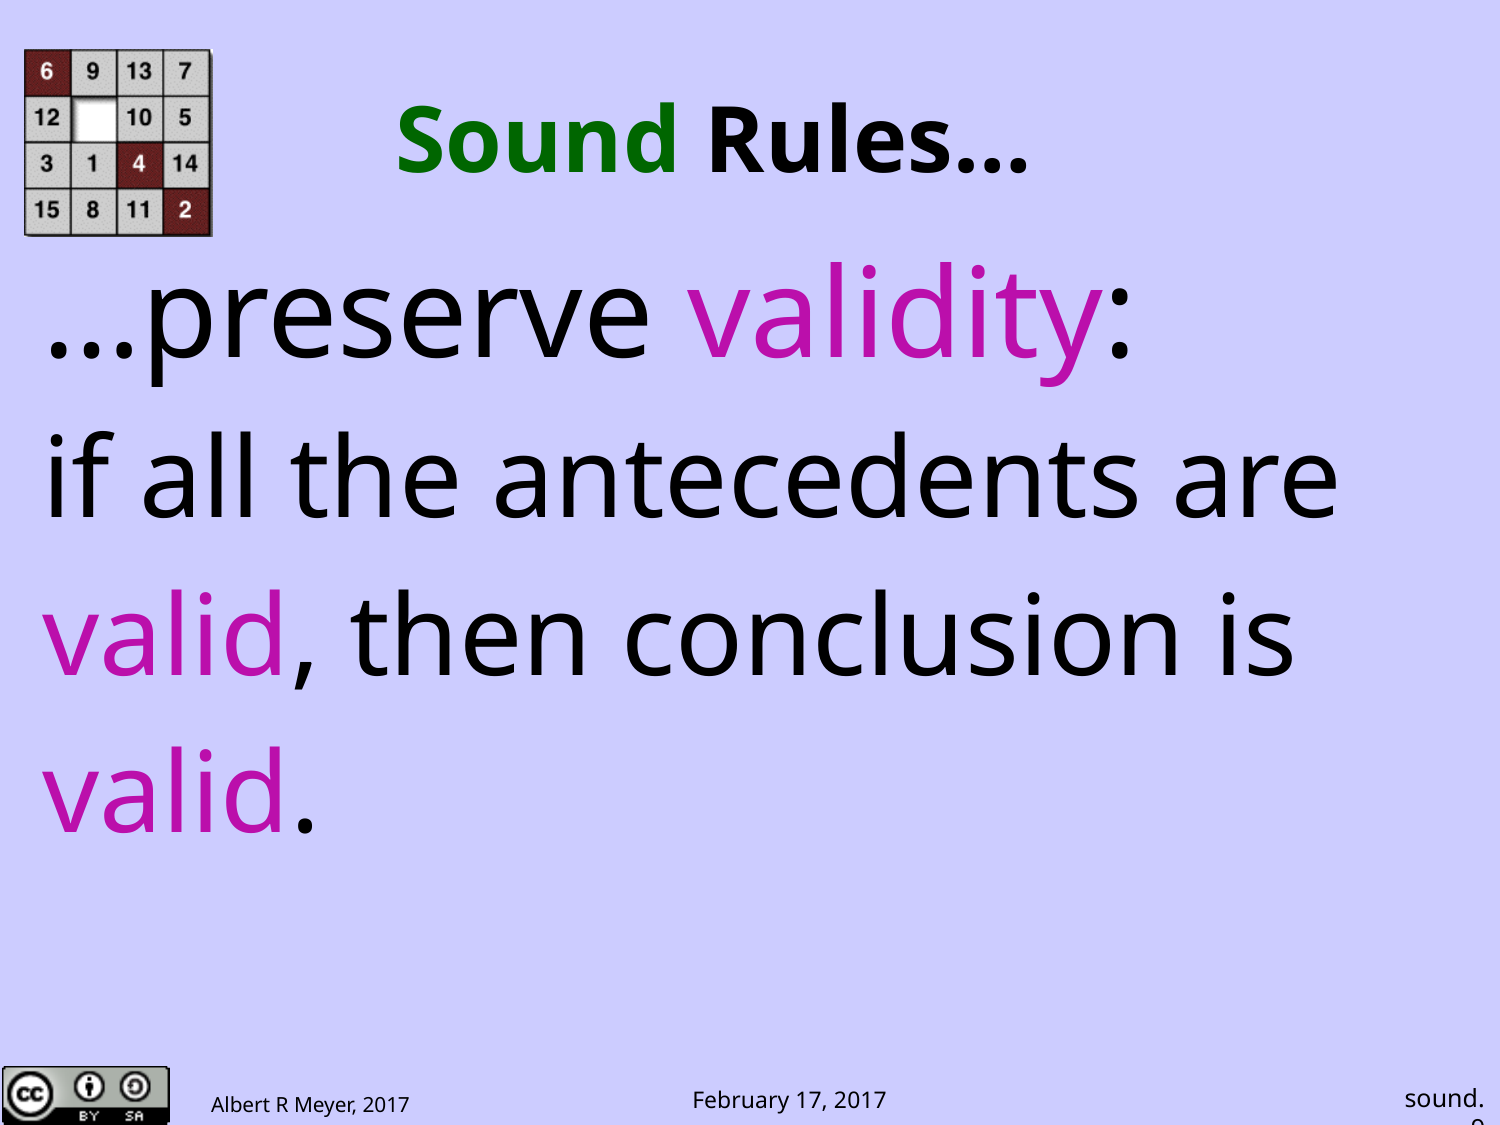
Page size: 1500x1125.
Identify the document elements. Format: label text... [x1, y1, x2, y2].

slide_number sound.9 [1381, 1074, 1500, 1121]
title Sound Rules… [380, 46, 1202, 226]
picture [24, 49, 213, 237]
list …preserve validity: if all the antecedents are valid, then conclusion is valid. [27, 224, 1480, 1027]
picture [2, 1066, 170, 1125]
